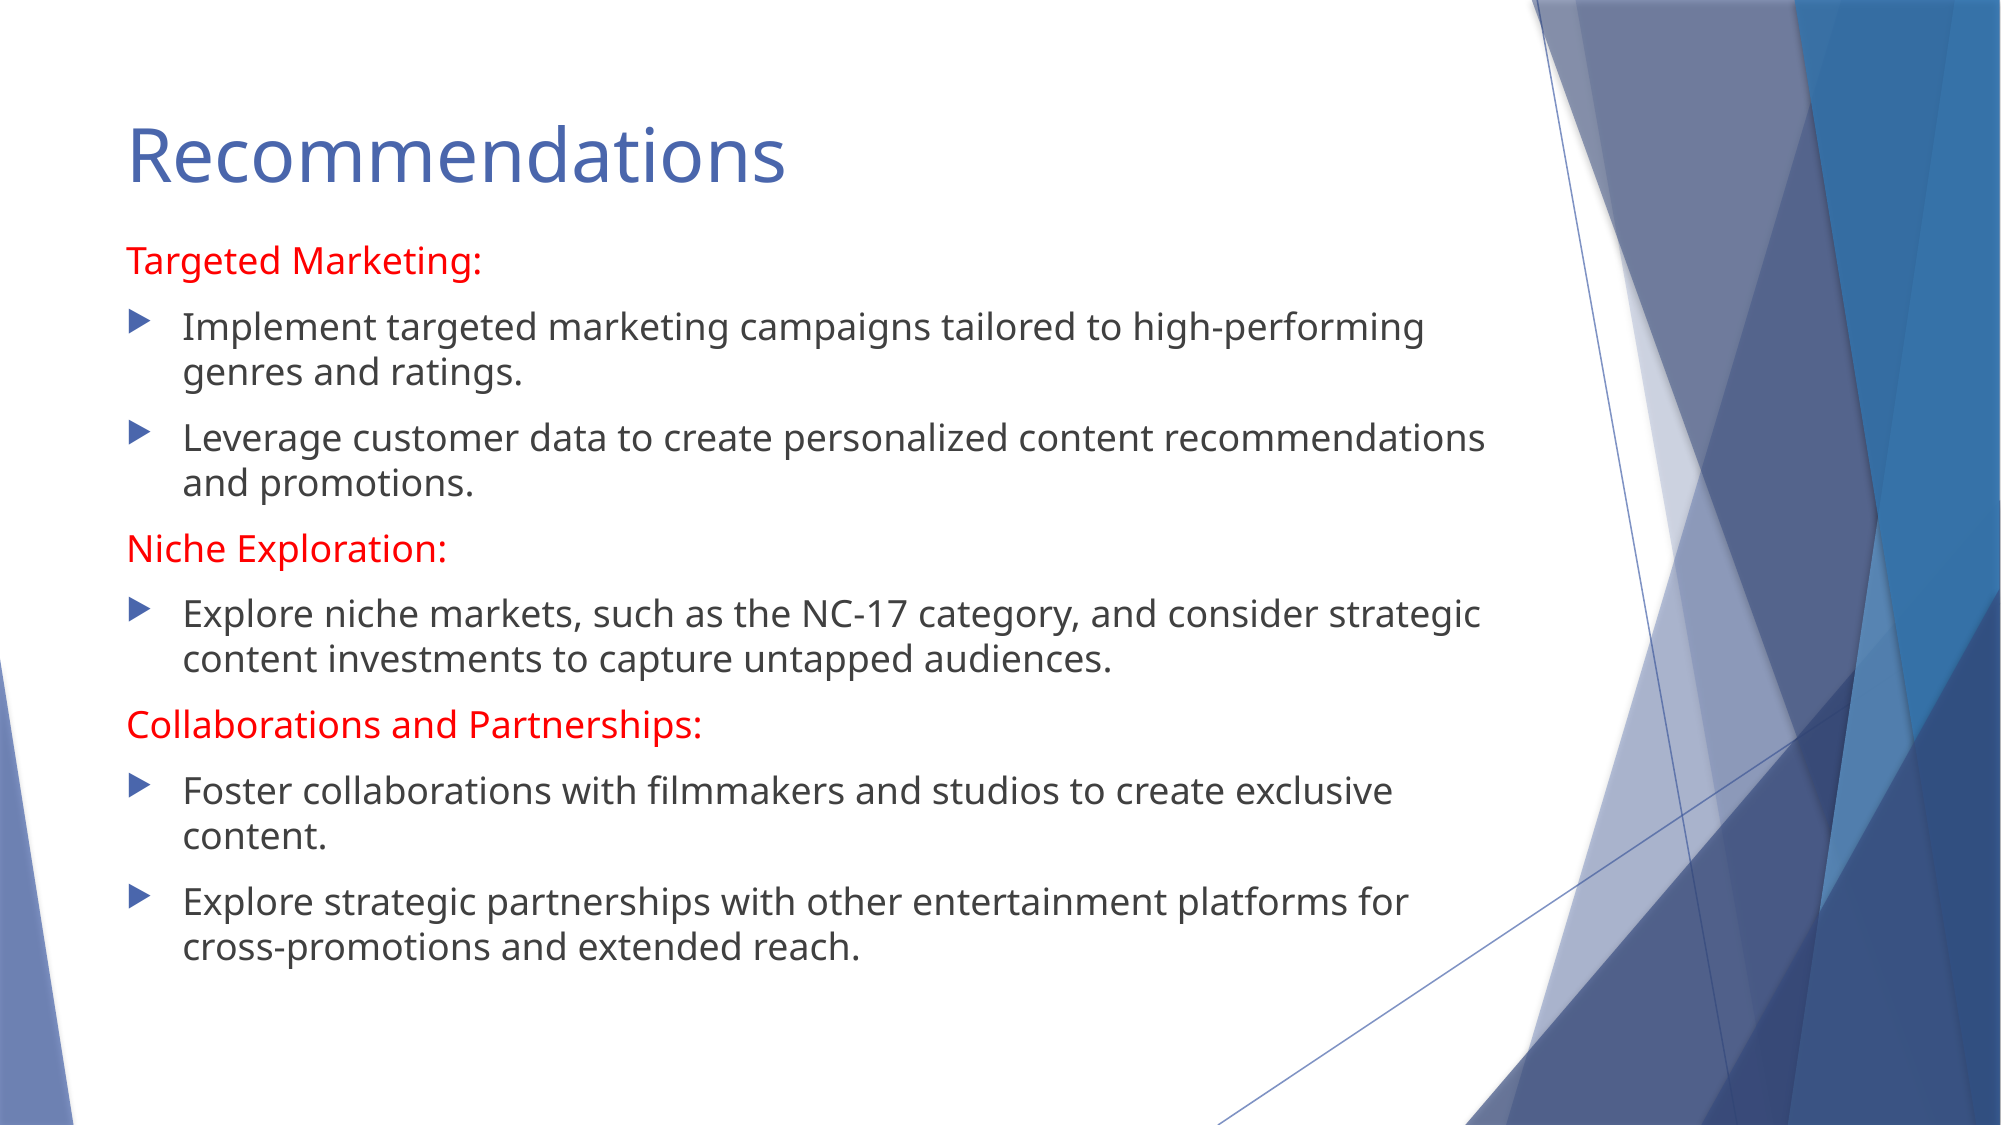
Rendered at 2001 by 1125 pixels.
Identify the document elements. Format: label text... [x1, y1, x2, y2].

list Targeted Marketing: Implement targeted marketing campaigns tailored to high-performing genres and ratings. Leverage customer data to create personalized content recommendations and promotions. Niche Exploration: Explore niche markets, such as the NC-17 category, and consider strategic content investments to capture untapped audiences. Collaborations and Partnerships: Foster collaborations with filmmakers and studios to create exclusive content. Explore strategic partnerships with other entertainment platforms for cross-promotions and extended reach. [111, 229, 1522, 1025]
title Recommendations [111, 99, 1522, 229]
